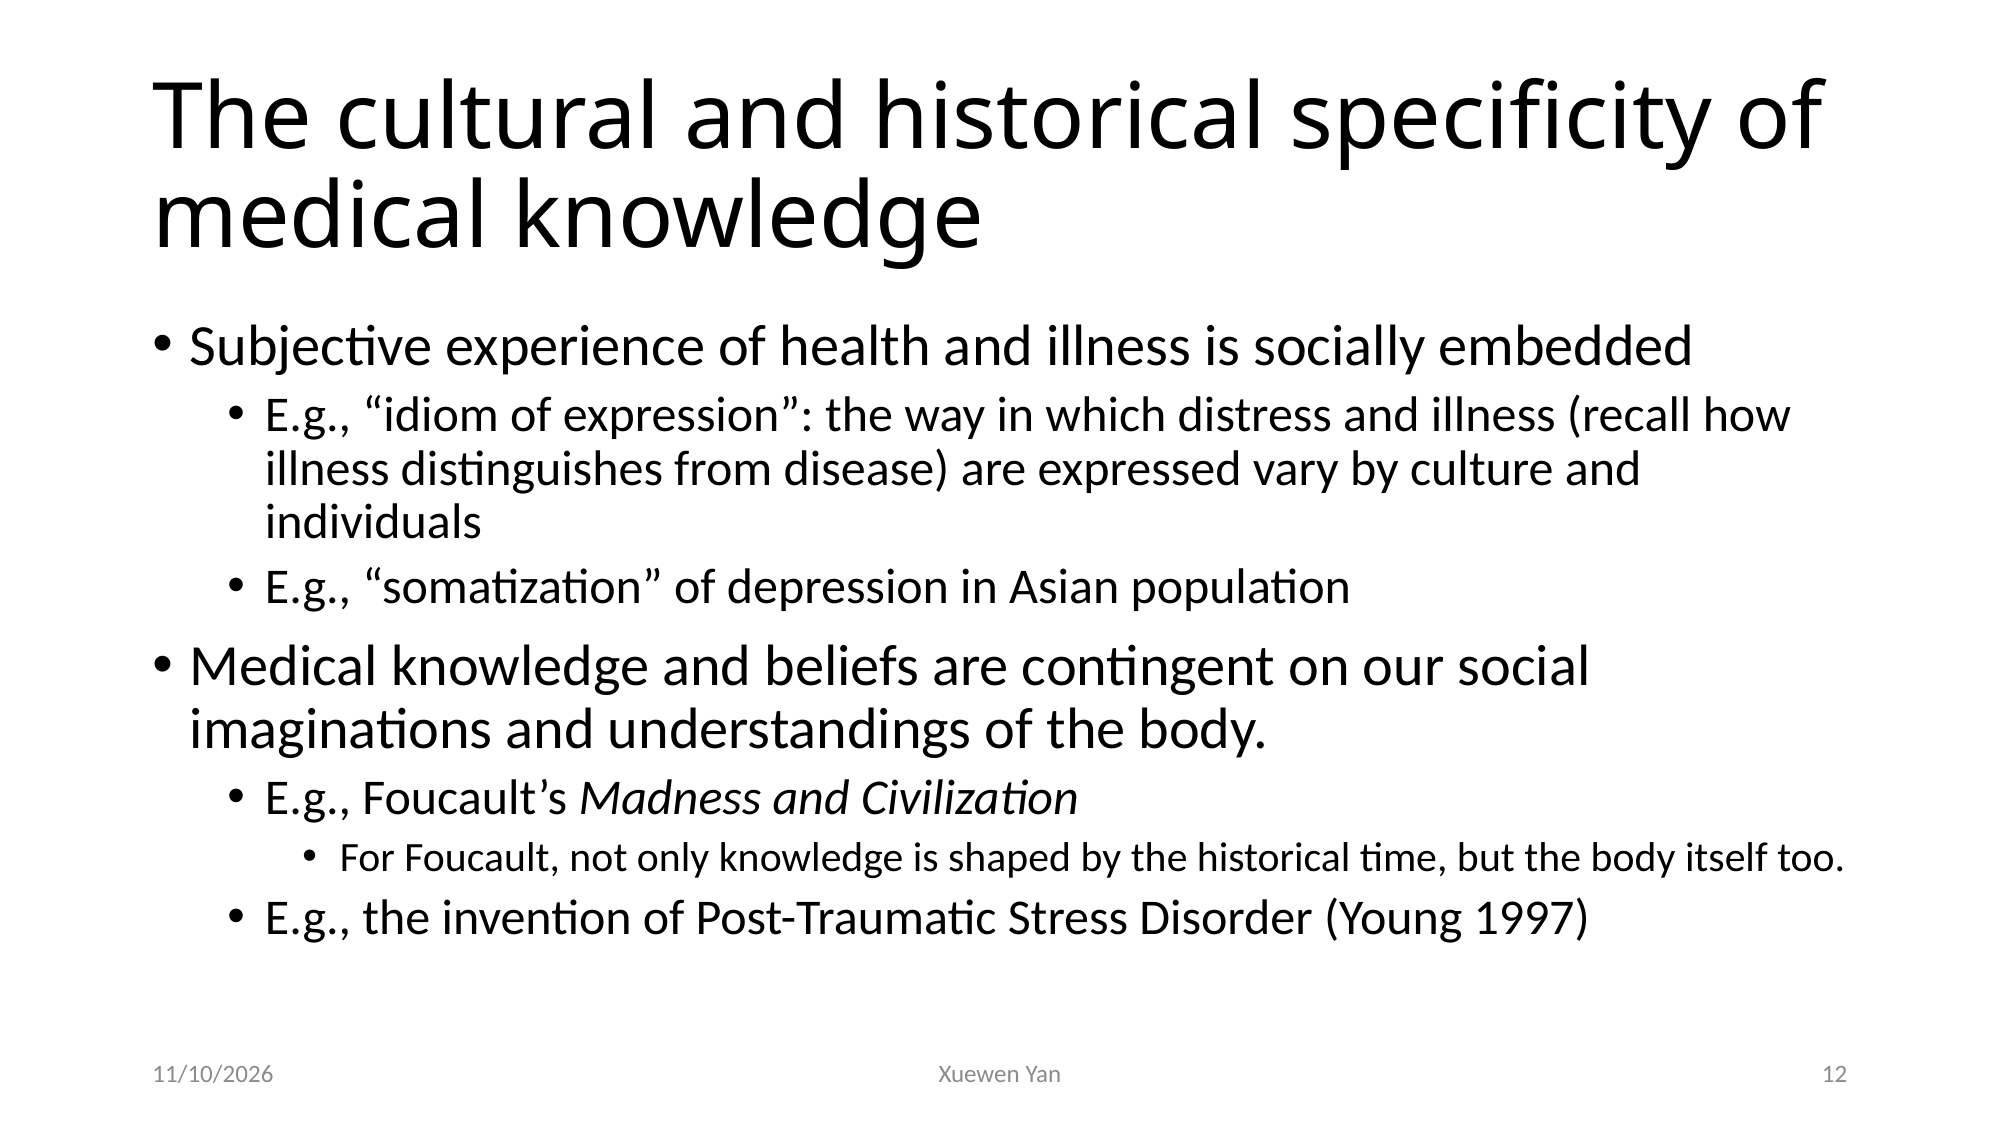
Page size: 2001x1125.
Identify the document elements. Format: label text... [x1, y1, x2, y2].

slide_number 12 [1412, 1042, 1863, 1103]
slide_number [137, 1042, 588, 1103]
title The cultural and historical specificity of medical knowledge [137, 59, 1863, 278]
list Subjective experience of health and illness is socially embedded E.g., “idiom of expression”: the way in which distress and illness (recall how illness distinguishes from disease) are expressed vary by culture and individuals E.g., “somatization” of depression in Asian population Medical knowledge and beliefs are contingent on our social imaginations and understandings of the body. E.g., Foucault’s Madness and Civilization For Foucault, not only knowledge is shaped by the historical time, but the body itself too. E.g., the invention of Post-Traumatic Stress Disorder (Young 1997) [137, 307, 1863, 1021]
footer Xuewen Yan [662, 1042, 1338, 1103]
